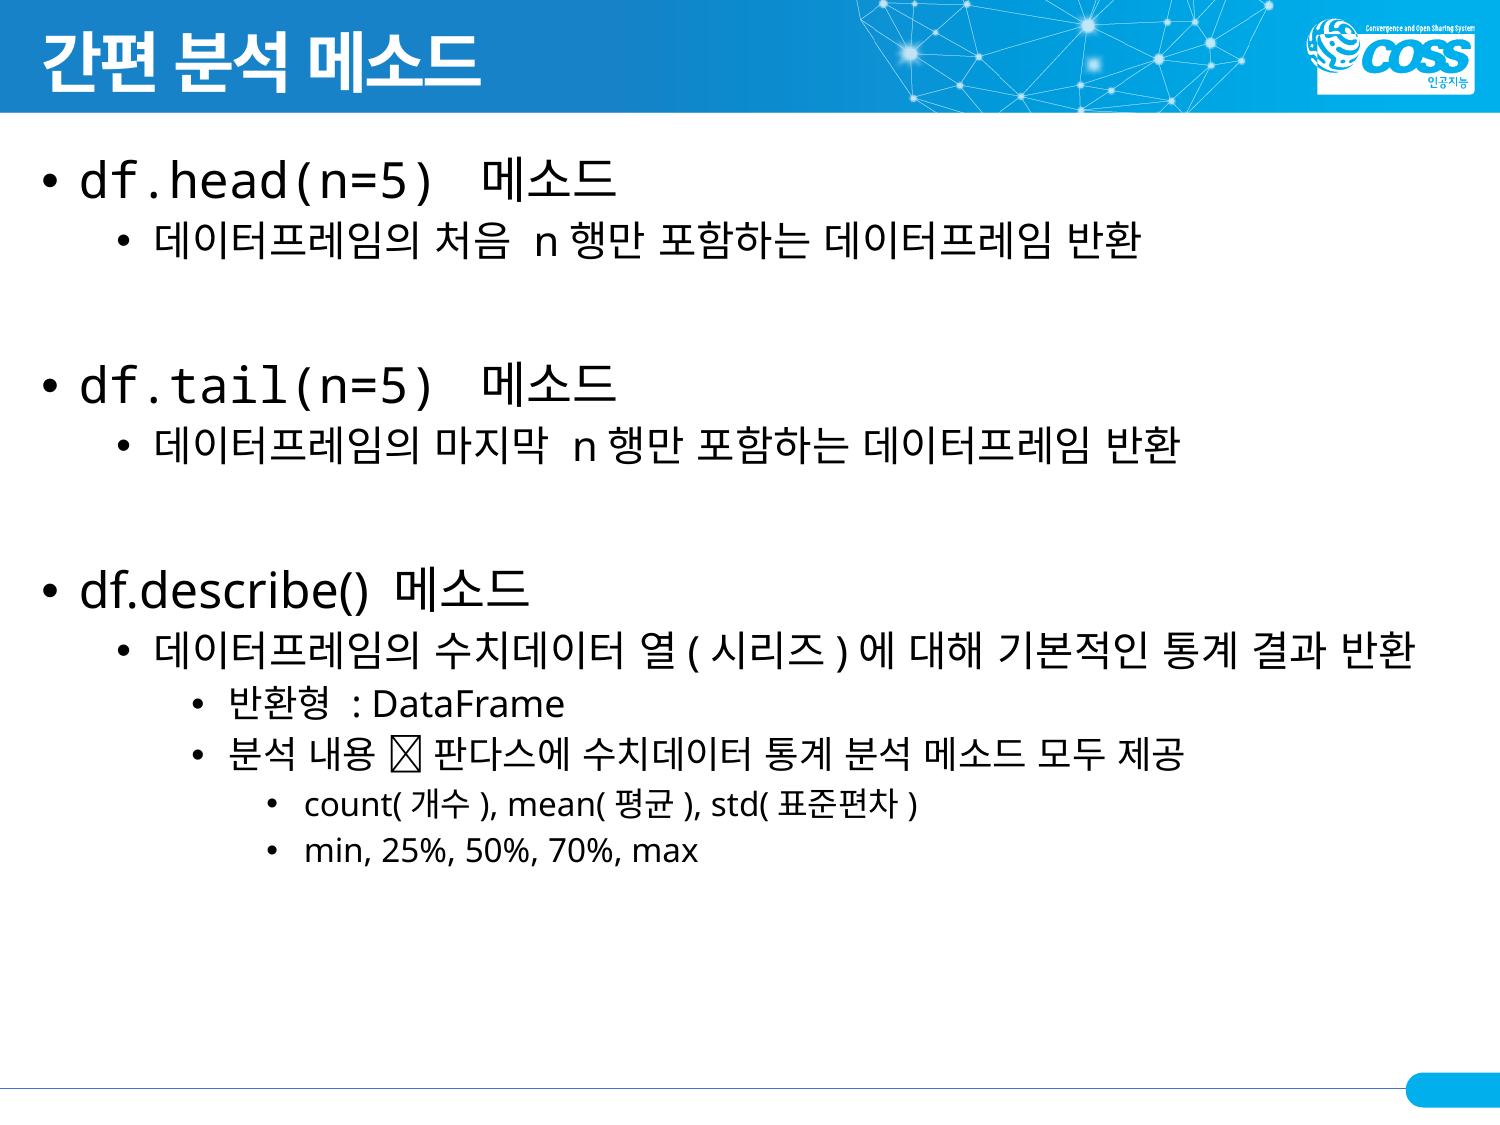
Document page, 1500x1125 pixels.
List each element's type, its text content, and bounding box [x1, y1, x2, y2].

picture [879, 0, 888, 9]
picture [964, 0, 971, 7]
picture [0, 0, 732, 113]
list df.head(n=5) 메소드 데이터프레임의 처음 n행만 포함하는 데이터프레임 반환 df.tail(n=5) 메소드 데이터프레임의 마지막 n행만 포함하는 데이터프레임 반환 df.describe() 메소드 데이터프레임의 수치데이터 열(시리즈)에 대해 기본적인 통계 결과 반환 반환형 : DataFrame 분석 내용  판다스에 수치데이터 통계 분석 메소드 모두 제공 count(개수), mean(평균), std(표준편차) min, 25%, 50%, 70%, max [26, 148, 1475, 1049]
title 간편 분석 메소드 [26, 16, 1307, 117]
picture [1265, 0, 1273, 10]
